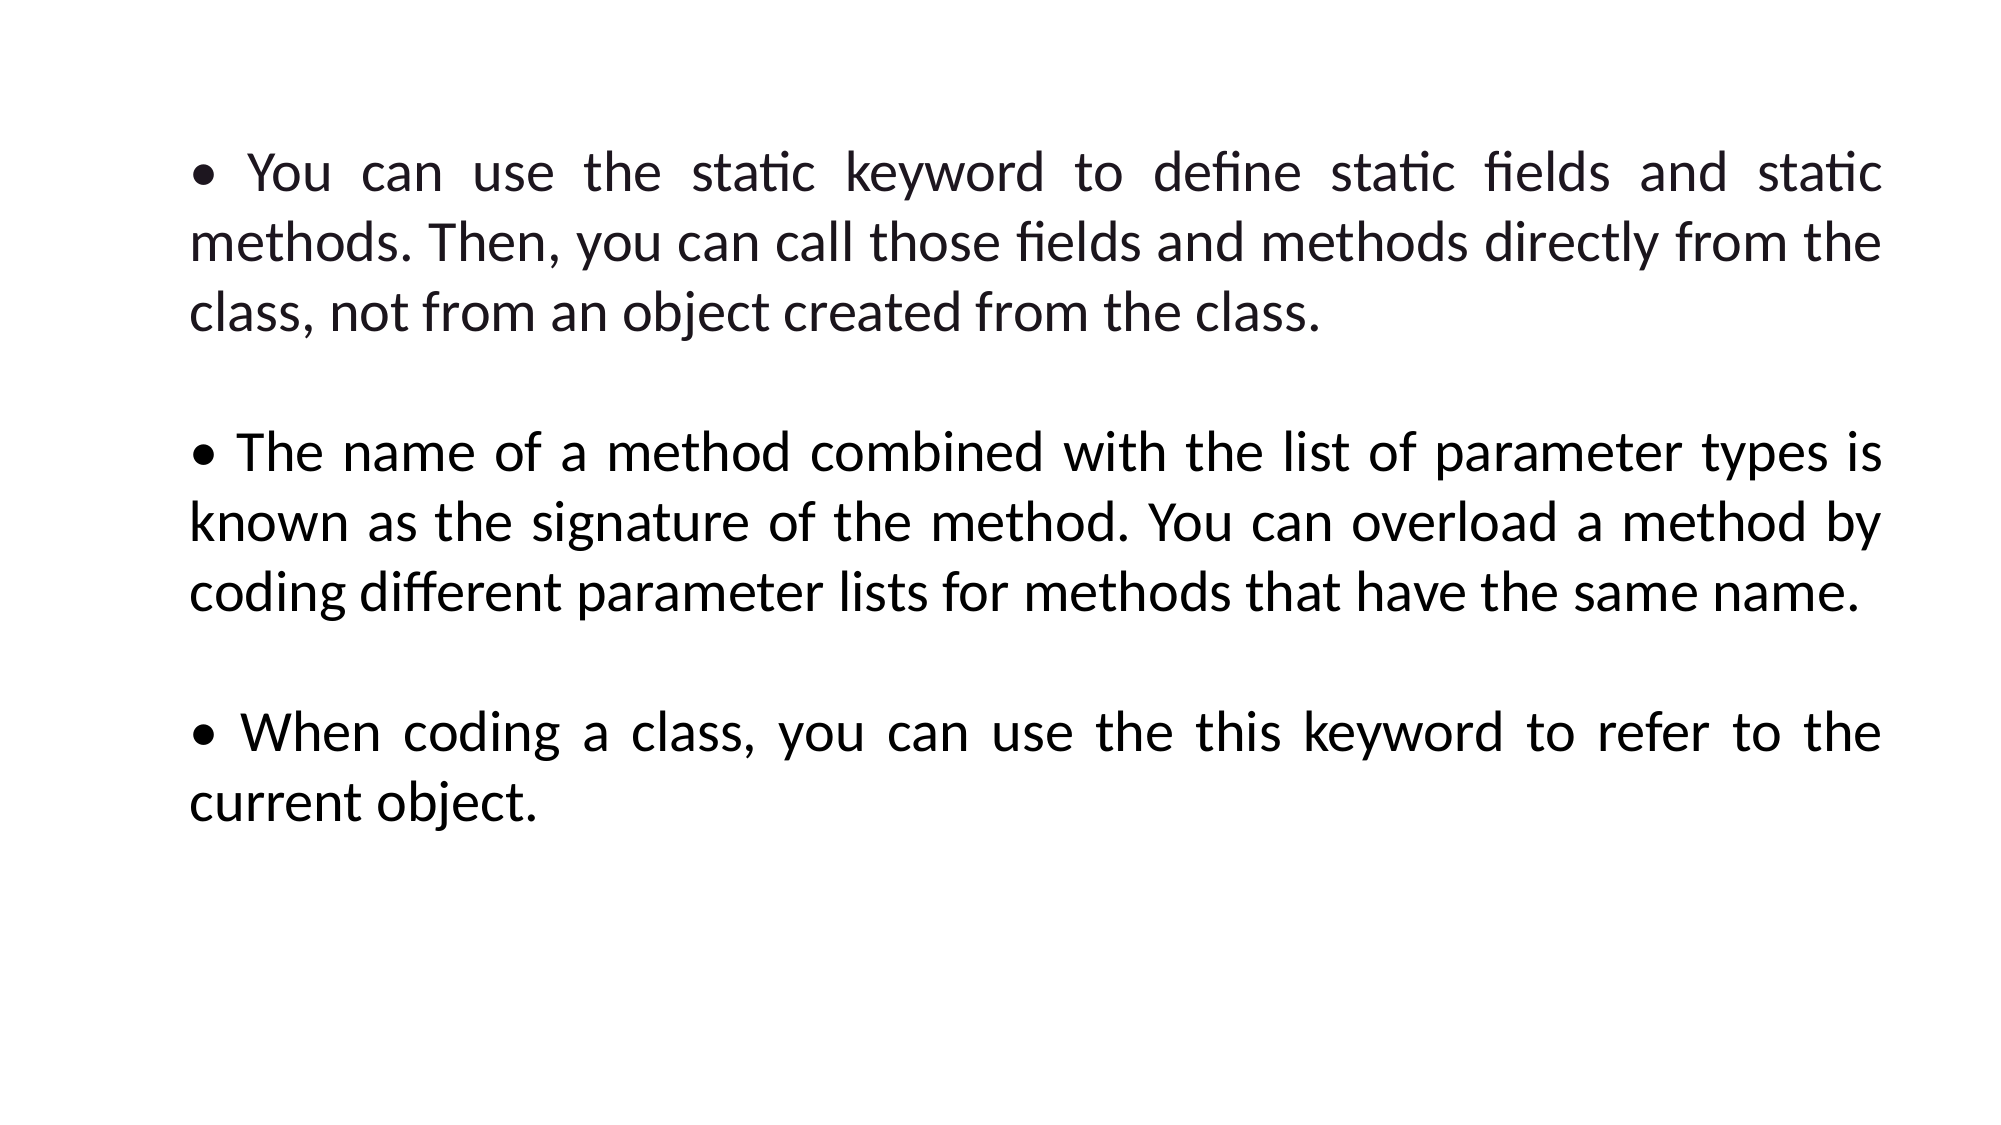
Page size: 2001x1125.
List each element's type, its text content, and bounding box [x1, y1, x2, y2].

text_box • You can use the static keyword to define static fields and static methods. Then, you can call those fields and methods directly from the class, not from an object created from the class. • The name of a method combined with the list of parameter types is known as the signature of the method. You can overload a method by coding different parameter lists for methods that have the same name. • When coding a class, you can use the this keyword to refer to the current object. [175, 125, 1899, 841]
